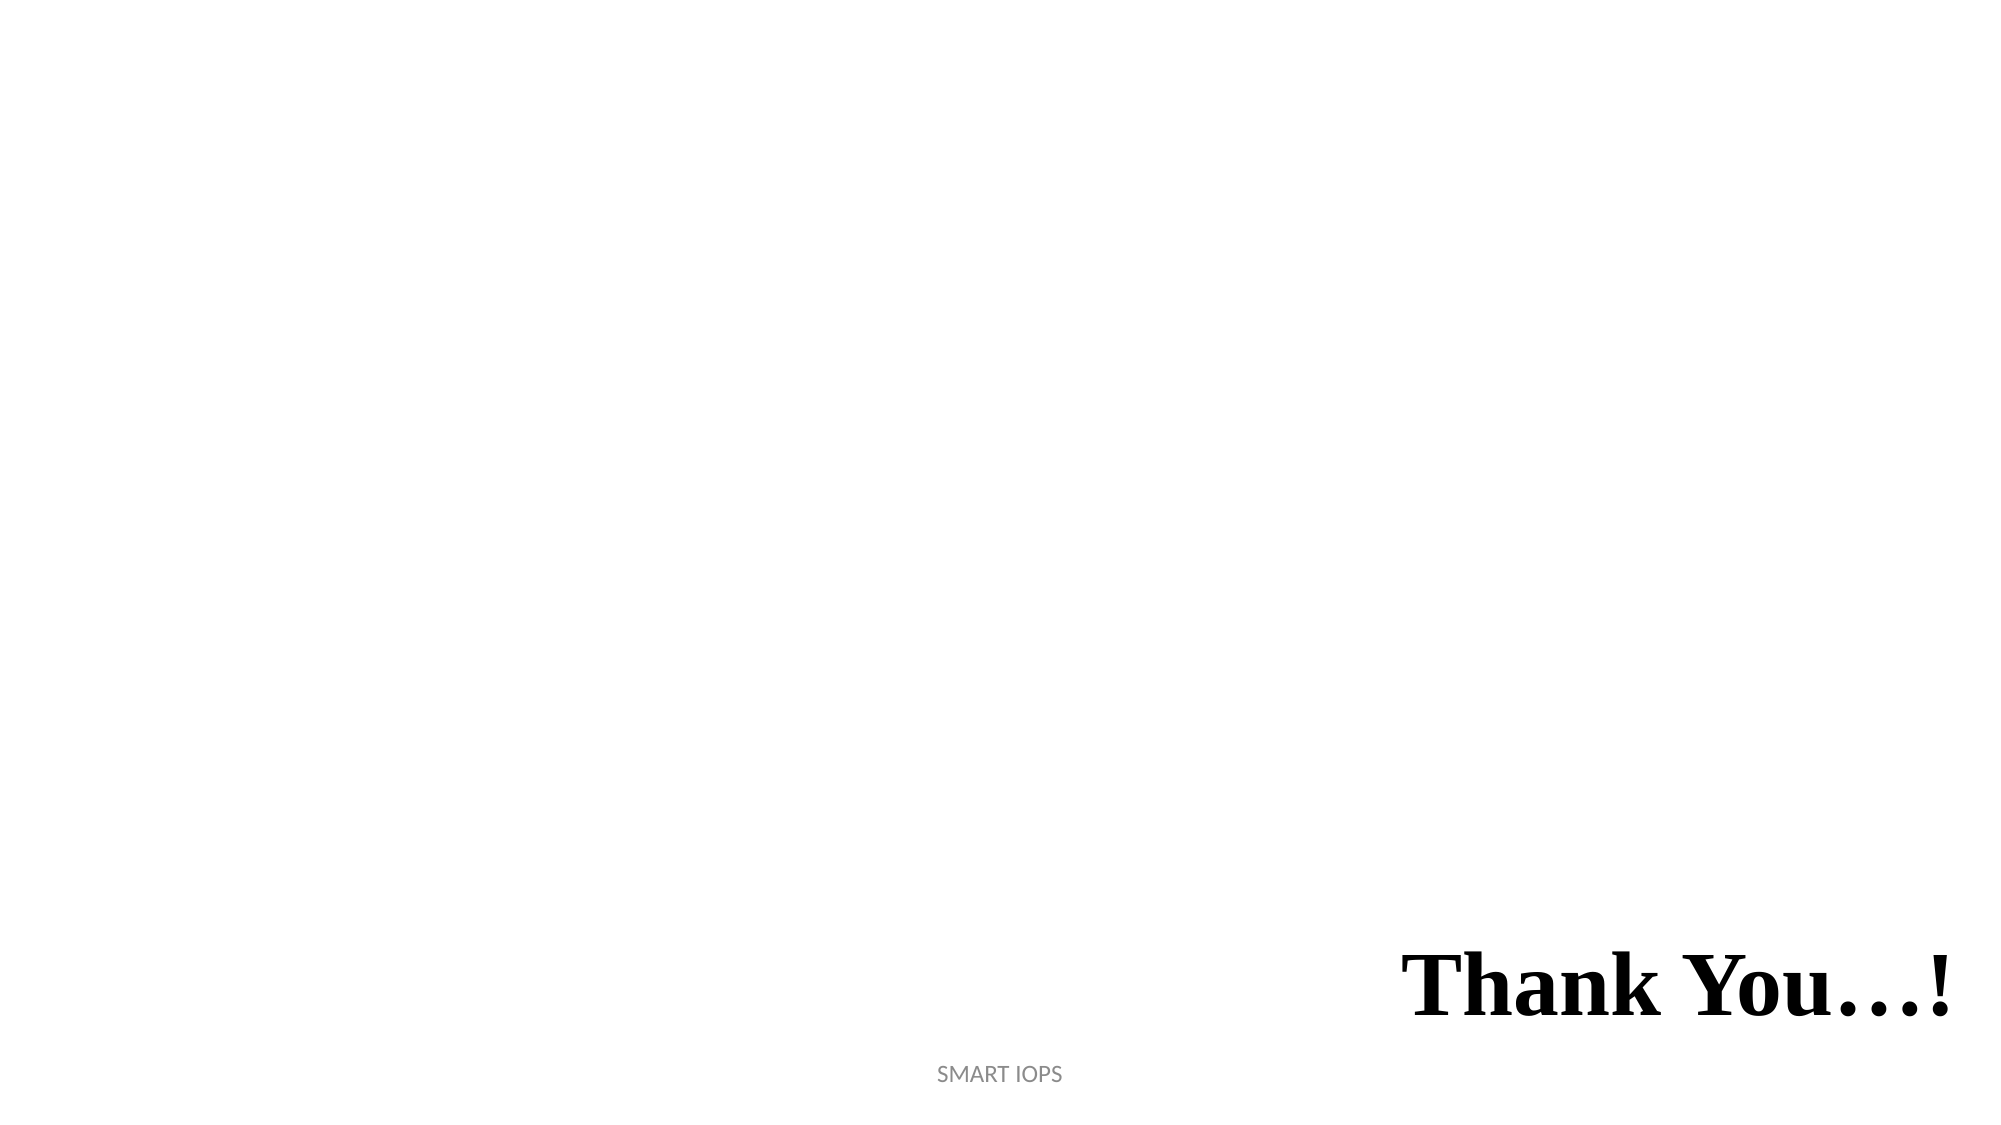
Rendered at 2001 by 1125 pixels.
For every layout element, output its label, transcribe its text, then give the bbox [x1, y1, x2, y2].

footer SMART IOPS [662, 1042, 1338, 1103]
text_box Thank You…! [1386, 916, 2000, 1042]
